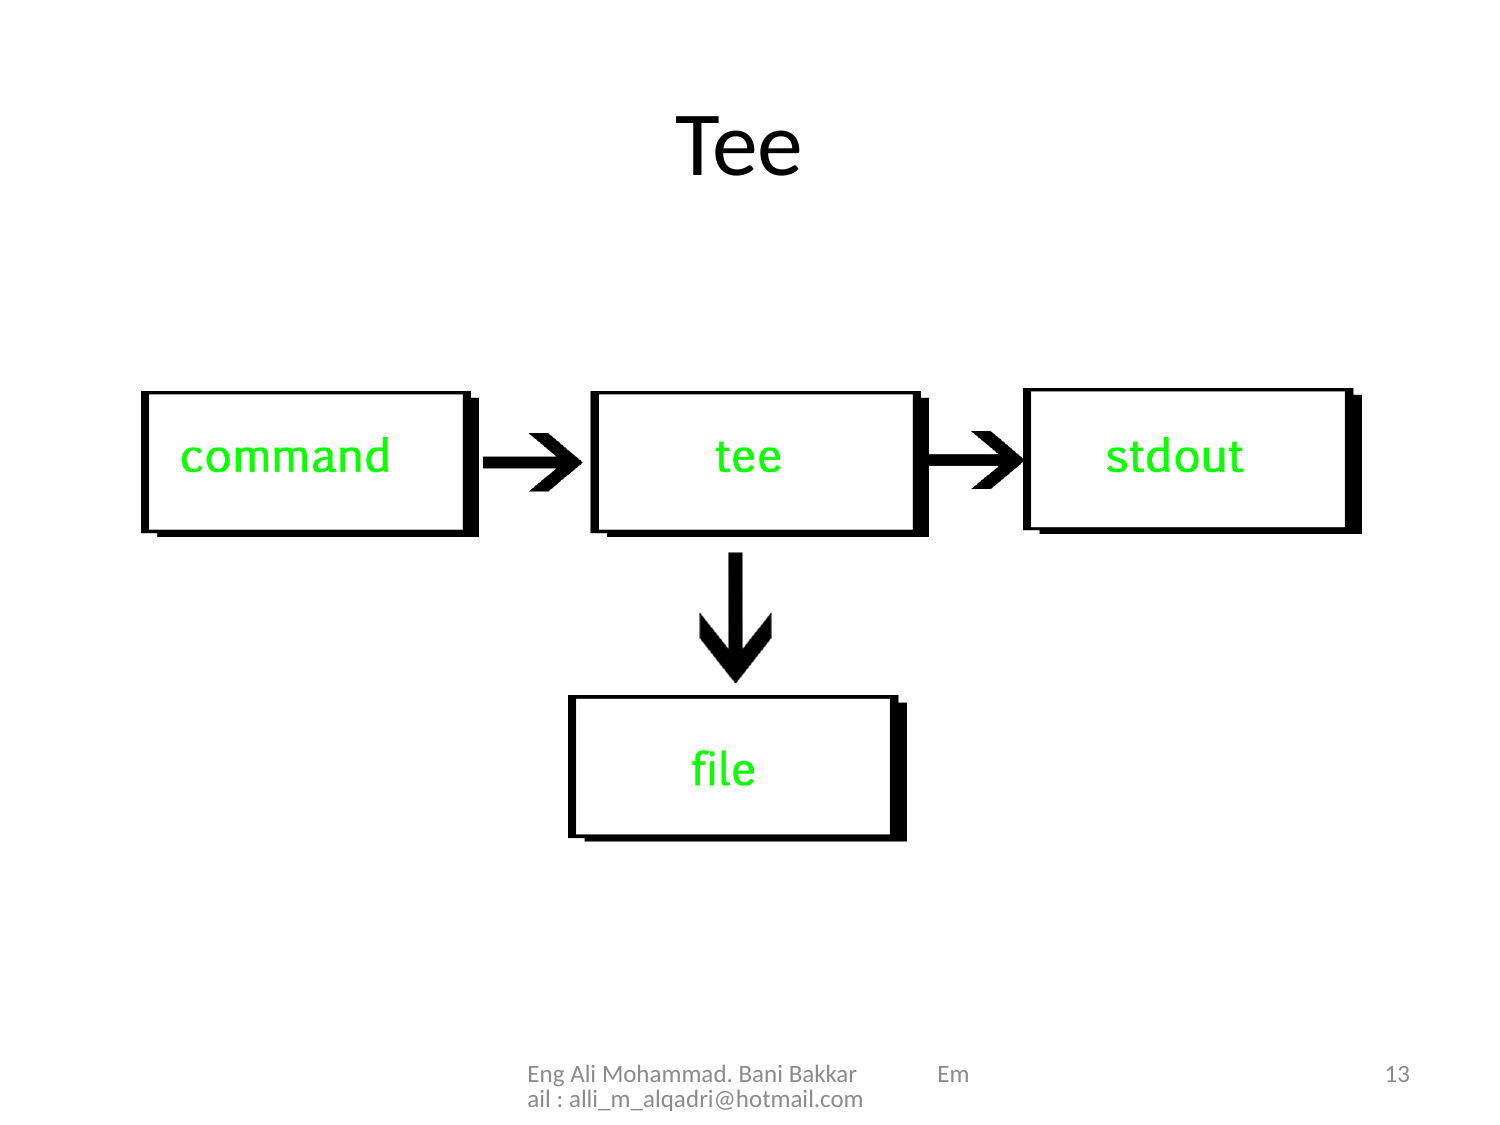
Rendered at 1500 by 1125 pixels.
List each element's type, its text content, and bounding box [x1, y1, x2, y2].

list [24, 274, 1457, 884]
slide_number 13 [1074, 1042, 1425, 1103]
title Tee [75, 45, 1425, 233]
footer Eng Ali Mohammad. Bani Bakkar Email : alli_m_alqadri@hotmail.com [512, 1042, 988, 1103]
